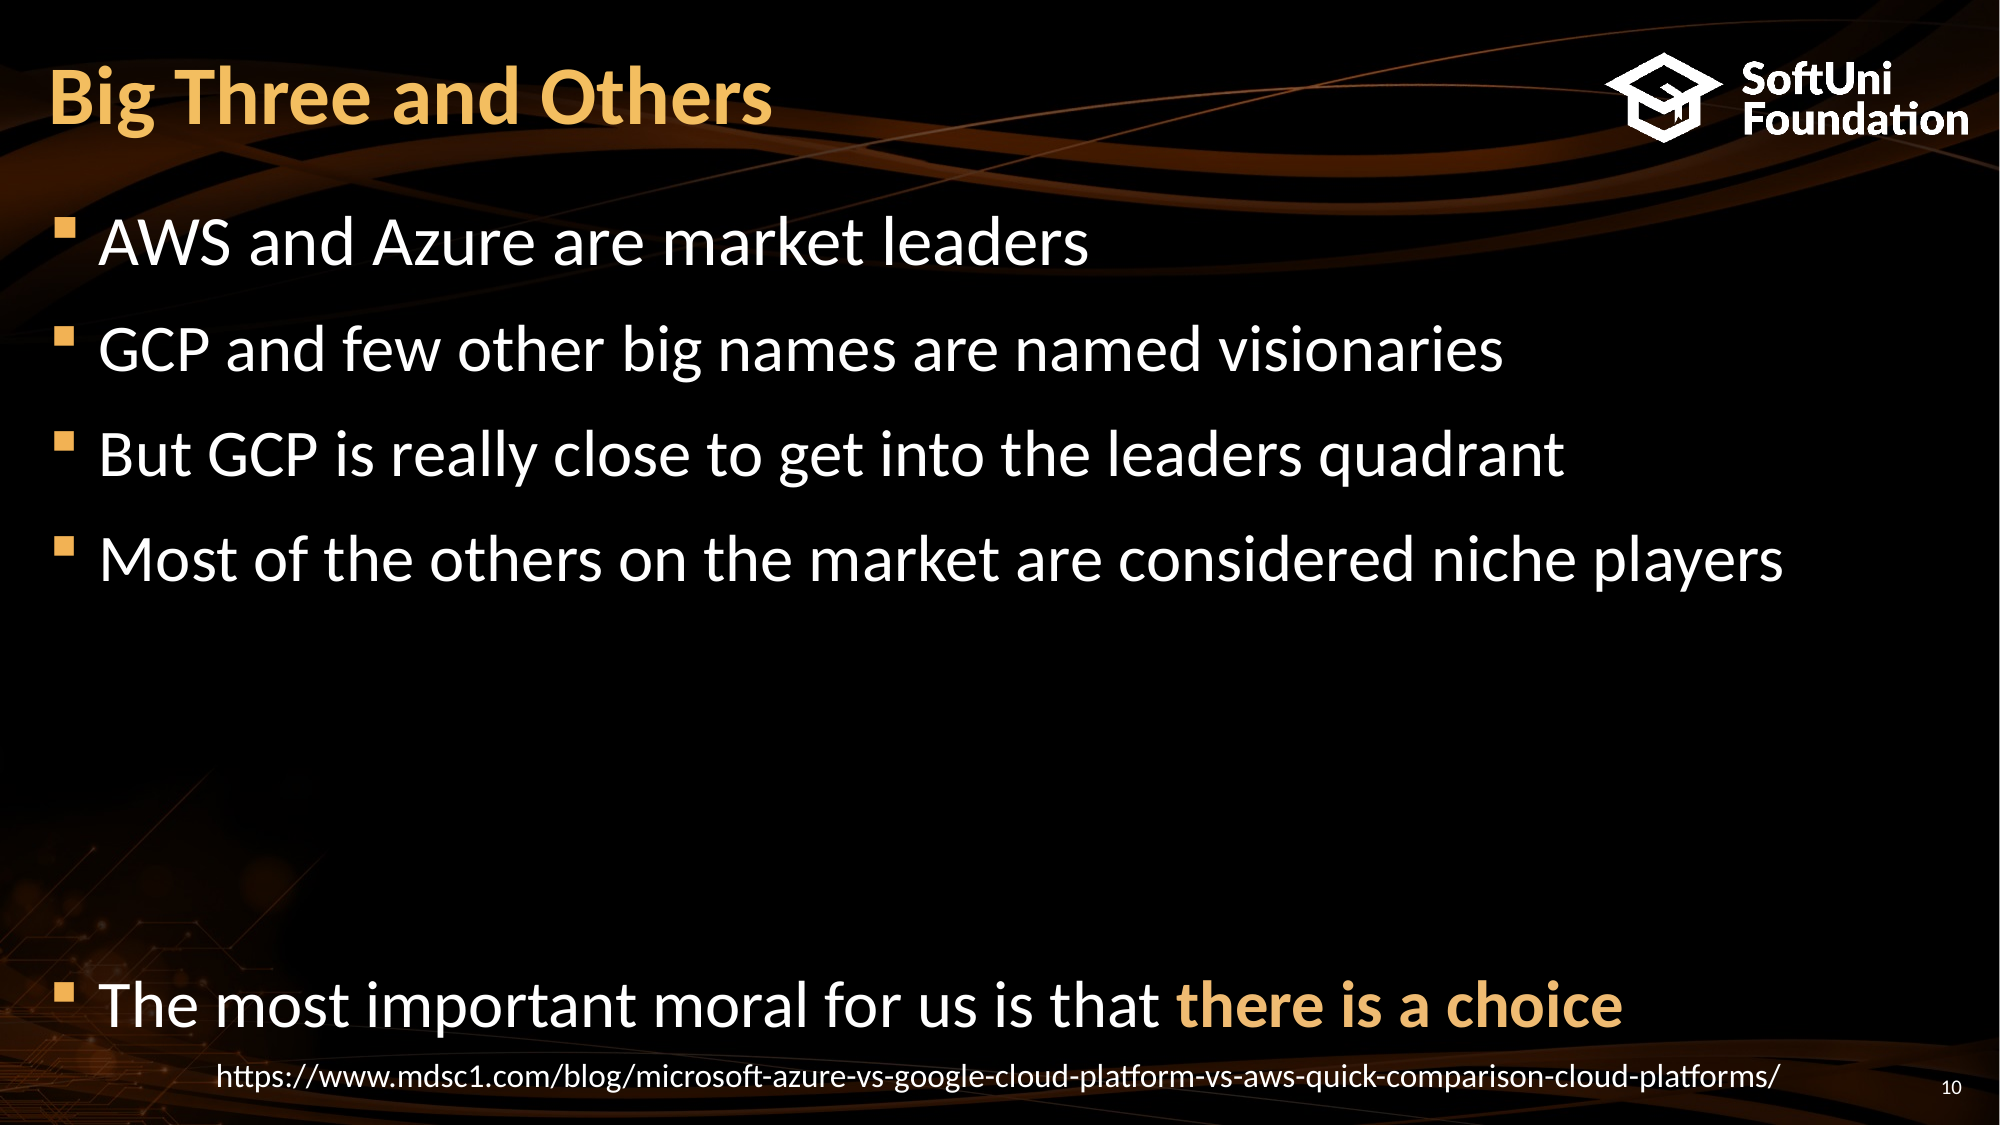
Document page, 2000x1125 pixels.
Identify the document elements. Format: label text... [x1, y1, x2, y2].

text_box https://www.mdsc1.com/blog/microsoft-azure-vs-google-cloud-platform-vs-aws-quick-comparison-cloud-platforms/ [201, 1046, 1798, 1102]
list AWS and Azure are market leaders GCP and few other big names are named visionaries But GCP is really close to get into the leaders quadrant Most of the others on the market are considered niche players The most important moral for us is that there is a choice [31, 188, 1968, 1103]
title Big Three and Others [30, 6, 1602, 189]
picture [0, 0, 2000, 1125]
